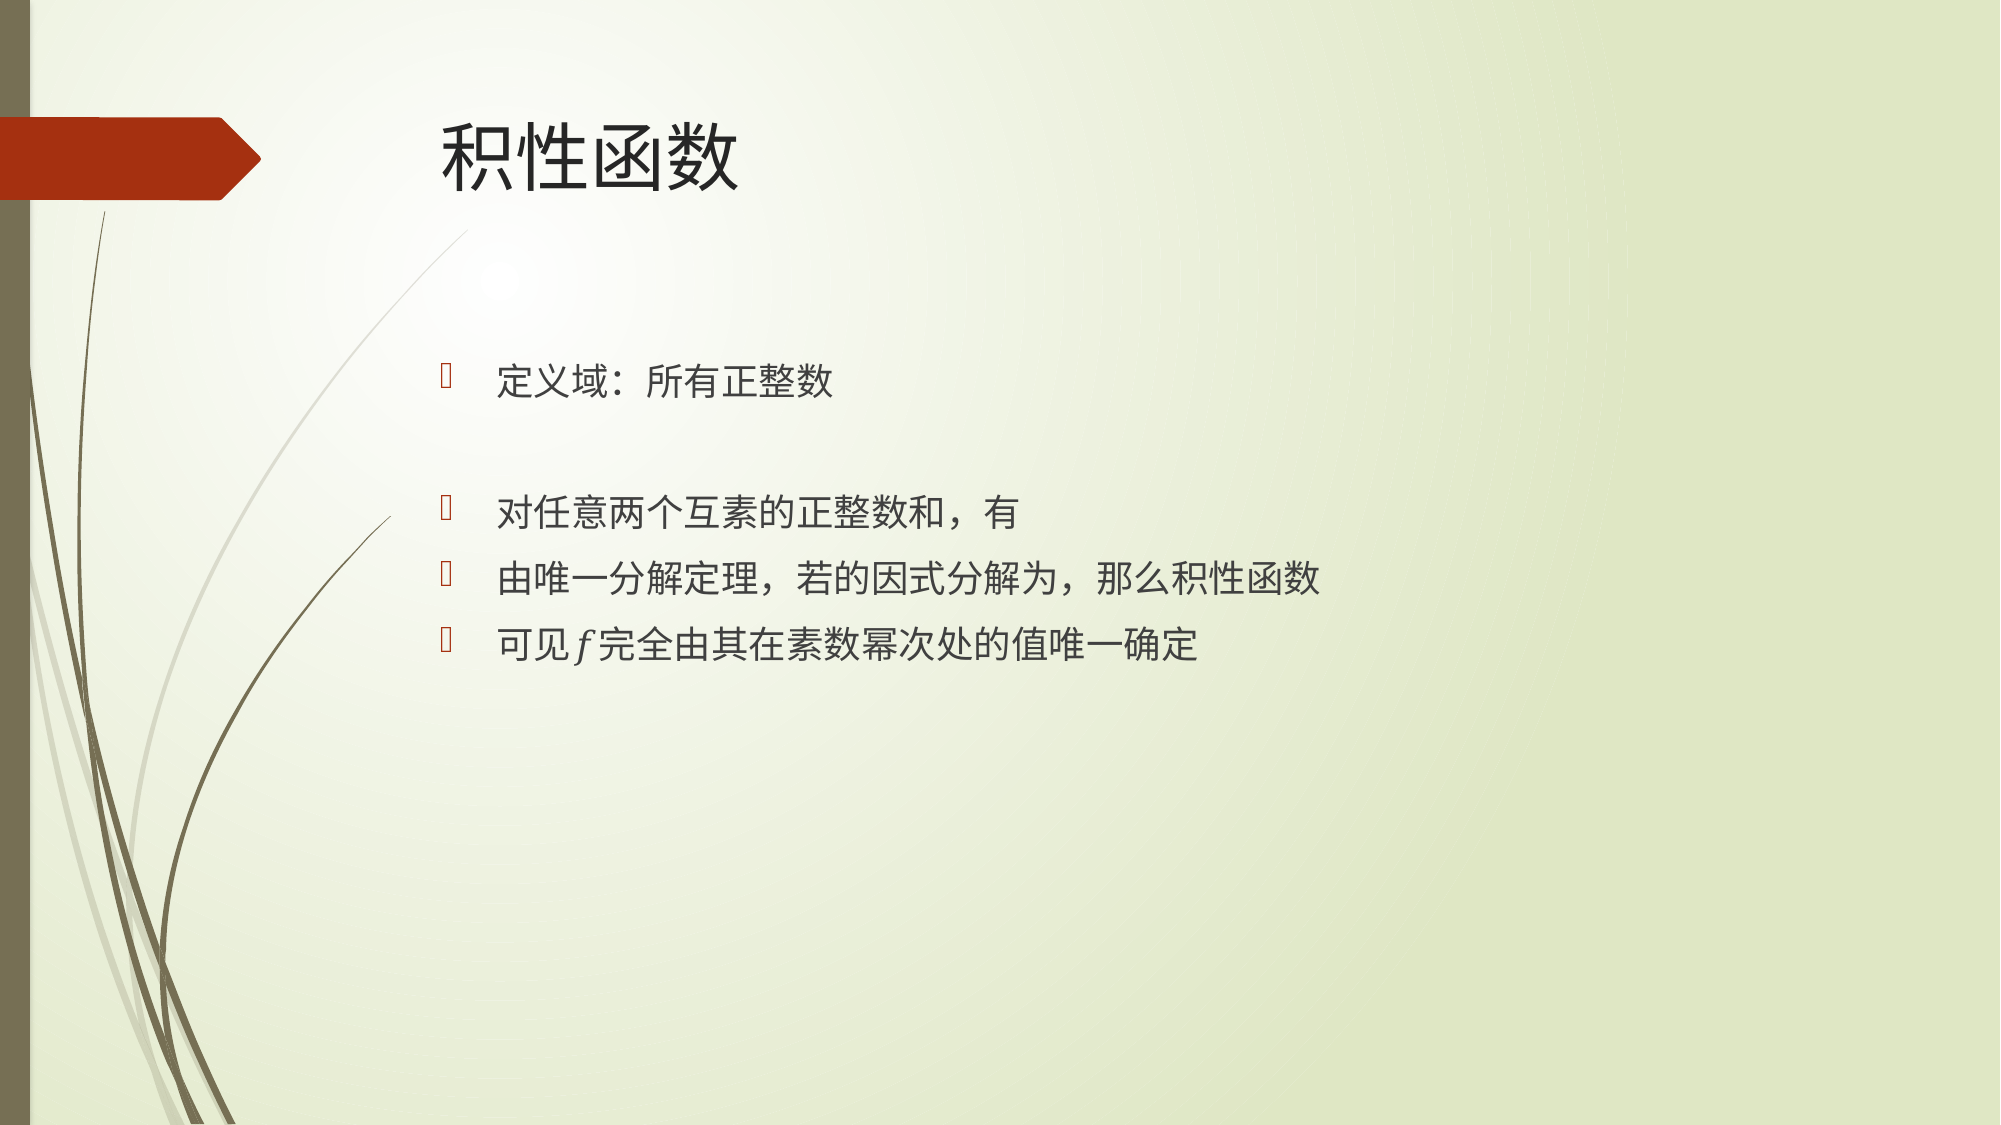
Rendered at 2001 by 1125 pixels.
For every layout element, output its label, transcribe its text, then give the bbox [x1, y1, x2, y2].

title 积性函数 [425, 102, 1888, 313]
